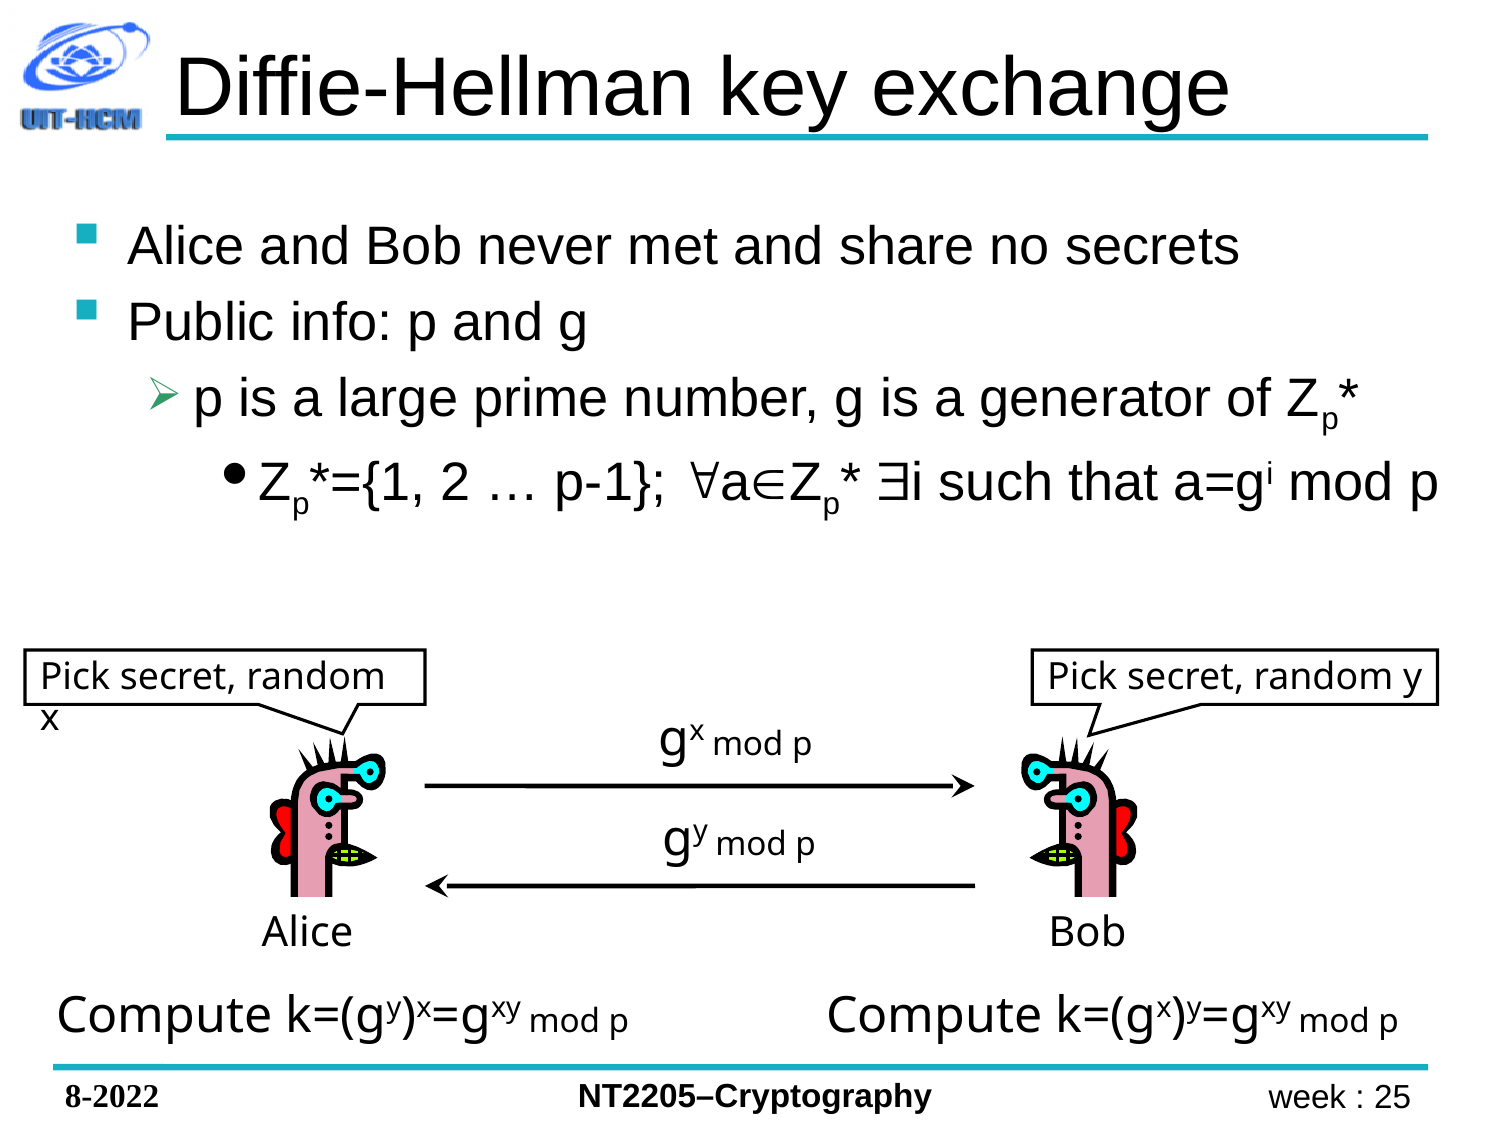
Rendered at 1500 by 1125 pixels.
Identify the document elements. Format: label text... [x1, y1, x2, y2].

title Diffie-Hellman key exchange [159, 7, 1500, 158]
text_box Compute k=(gx)y=gxy mod p [811, 974, 1414, 1090]
picture [5, 9, 159, 141]
text_box gx mod p [643, 698, 828, 774]
text_box [424, 875, 446, 897]
text_box [954, 775, 975, 797]
text_box Compute k=(gy)x=gxy mod p [41, 974, 645, 1090]
picture [1019, 735, 1138, 899]
text_box Alice [246, 897, 369, 963]
picture [269, 735, 388, 899]
text_box Bob [1033, 903, 1142, 963]
list Alice and Bob never met and share no secrets Public info: p and g p is a large prime number, g is a generator of Zp* Zp*={1, 2 … p-1}; aZp* i such that a=gi mod p [56, 202, 1457, 653]
text_box Pick secret, random x [24, 649, 425, 734]
text_box Pick secret, random y [1032, 649, 1438, 734]
text_box gy mod p [647, 798, 831, 874]
